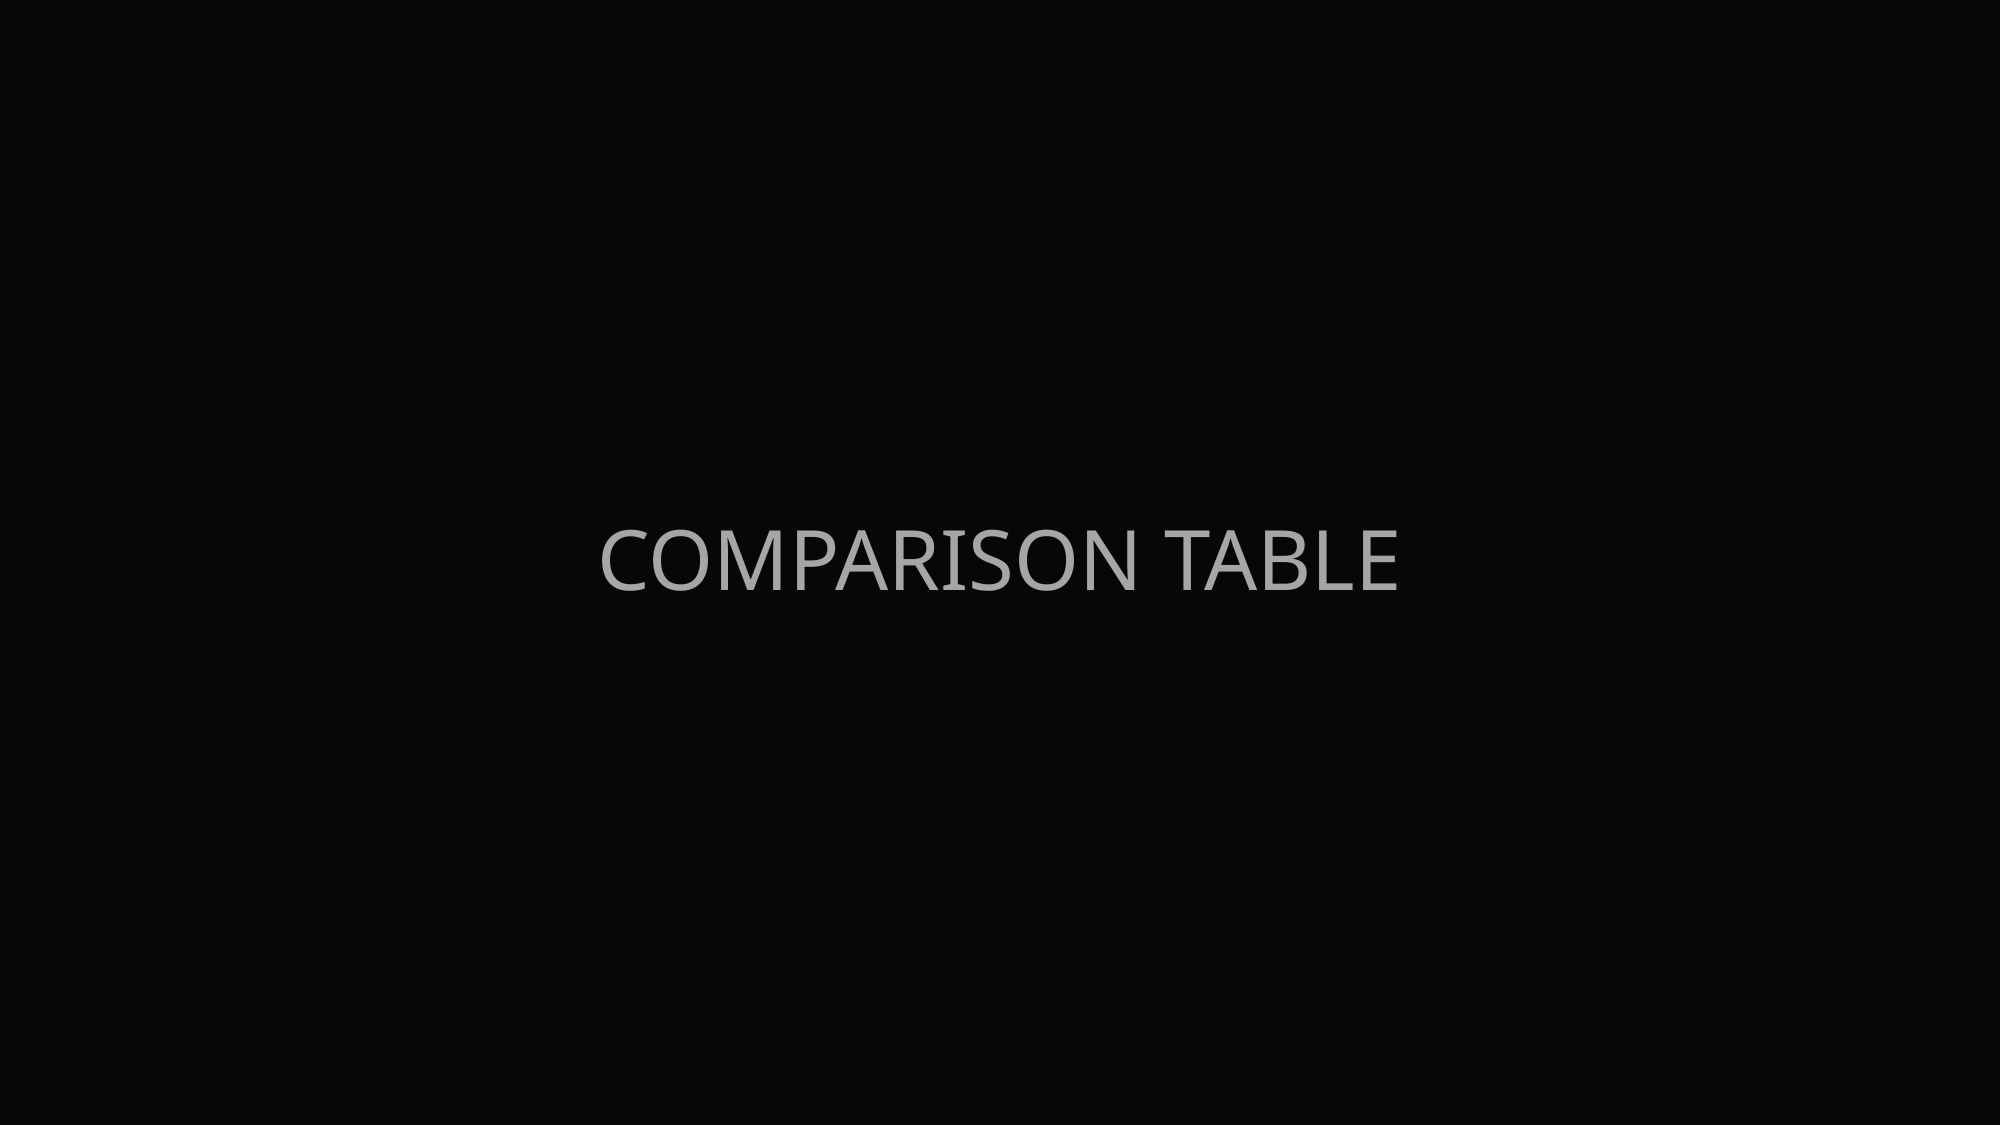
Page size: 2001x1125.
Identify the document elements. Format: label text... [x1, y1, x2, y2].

text_box COMPARISON TABLE [234, 499, 1766, 615]
